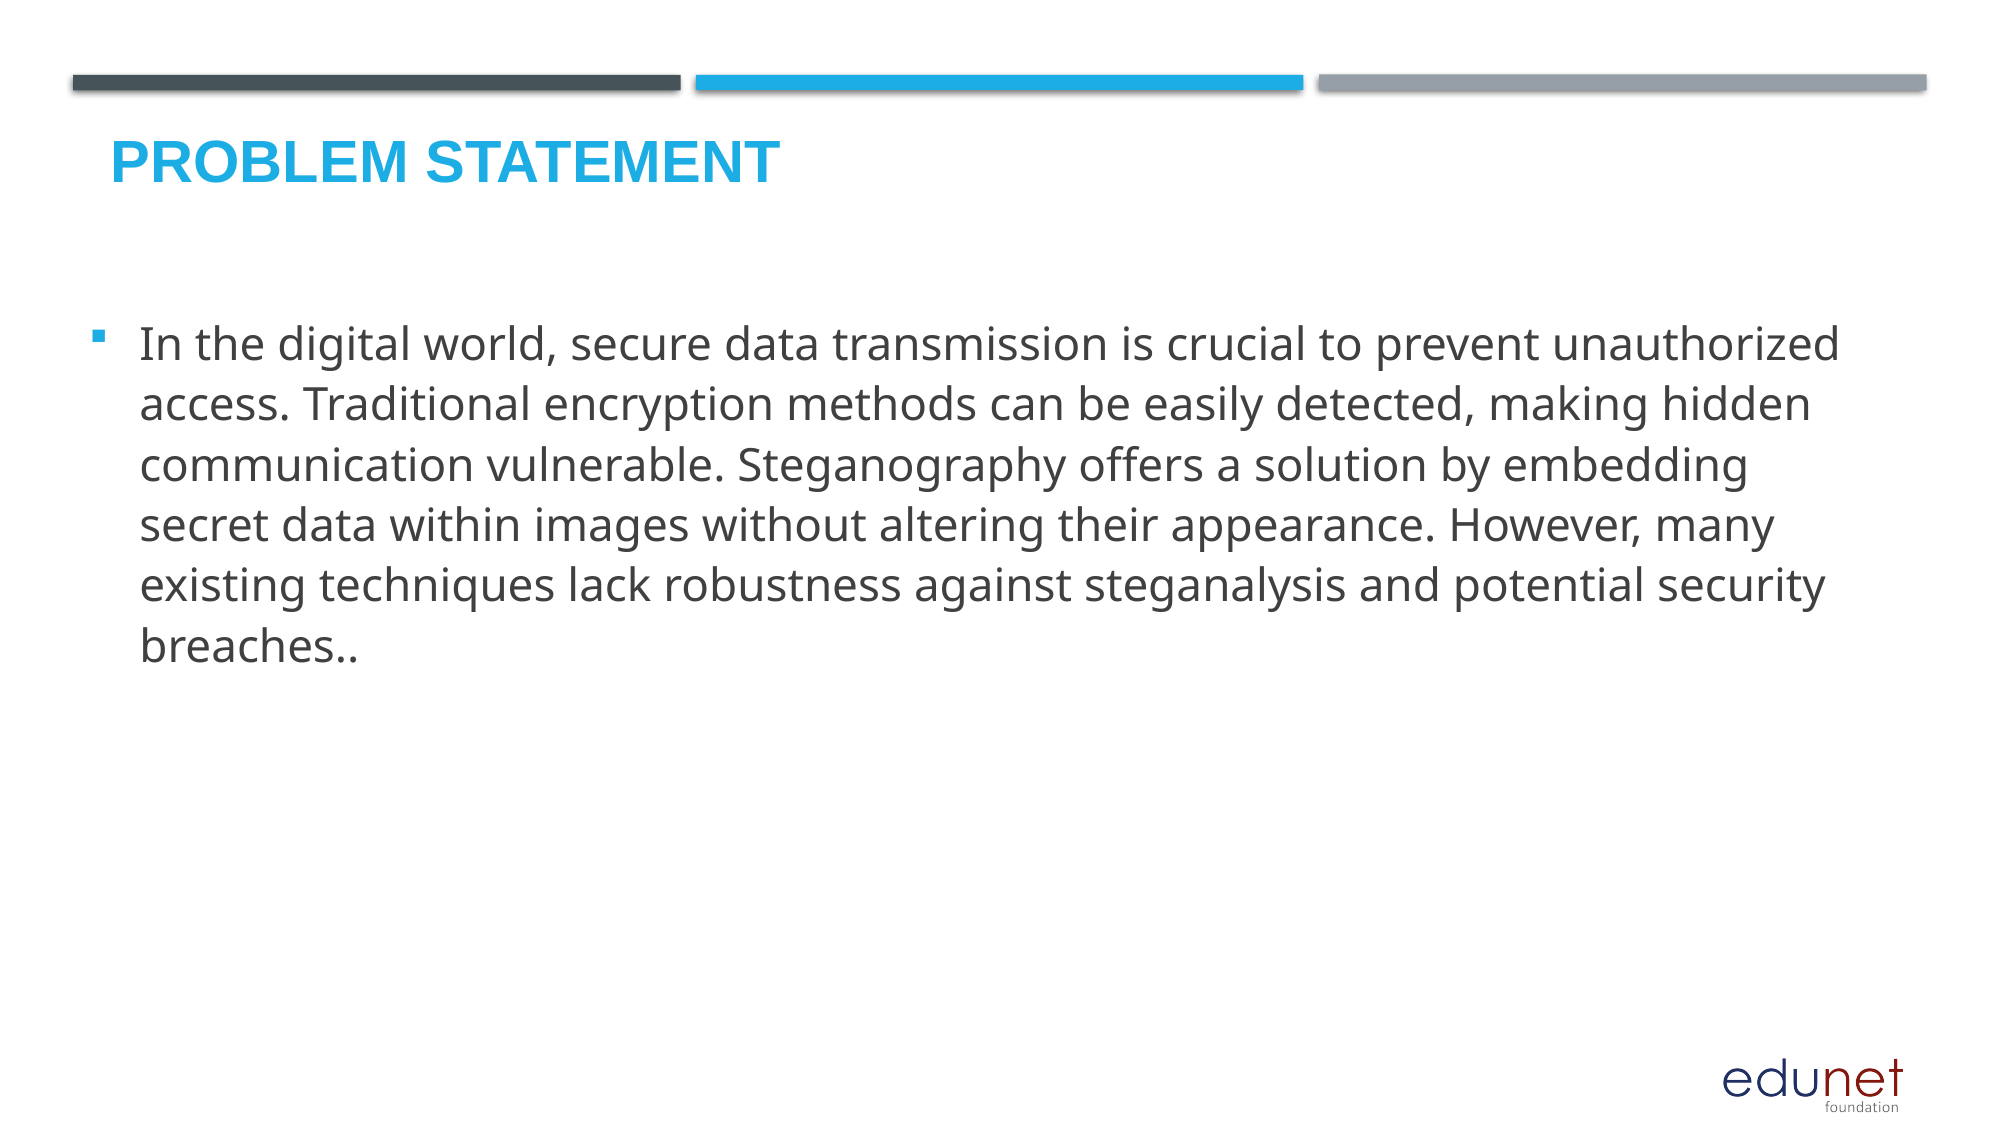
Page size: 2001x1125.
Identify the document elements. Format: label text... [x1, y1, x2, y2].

picture [1719, 1056, 1905, 1116]
list In the digital world, secure data transmission is crucial to prevent unauthorized access. Traditional encryption methods can be easily detected, making hidden communication vulnerable. Steganography offers a solution by embedding secret data within images without altering their appearance. However, many existing techniques lack robustness against steganalysis and potential security breaches.. [74, 203, 1884, 778]
title Problem Statement [95, 115, 1905, 203]
